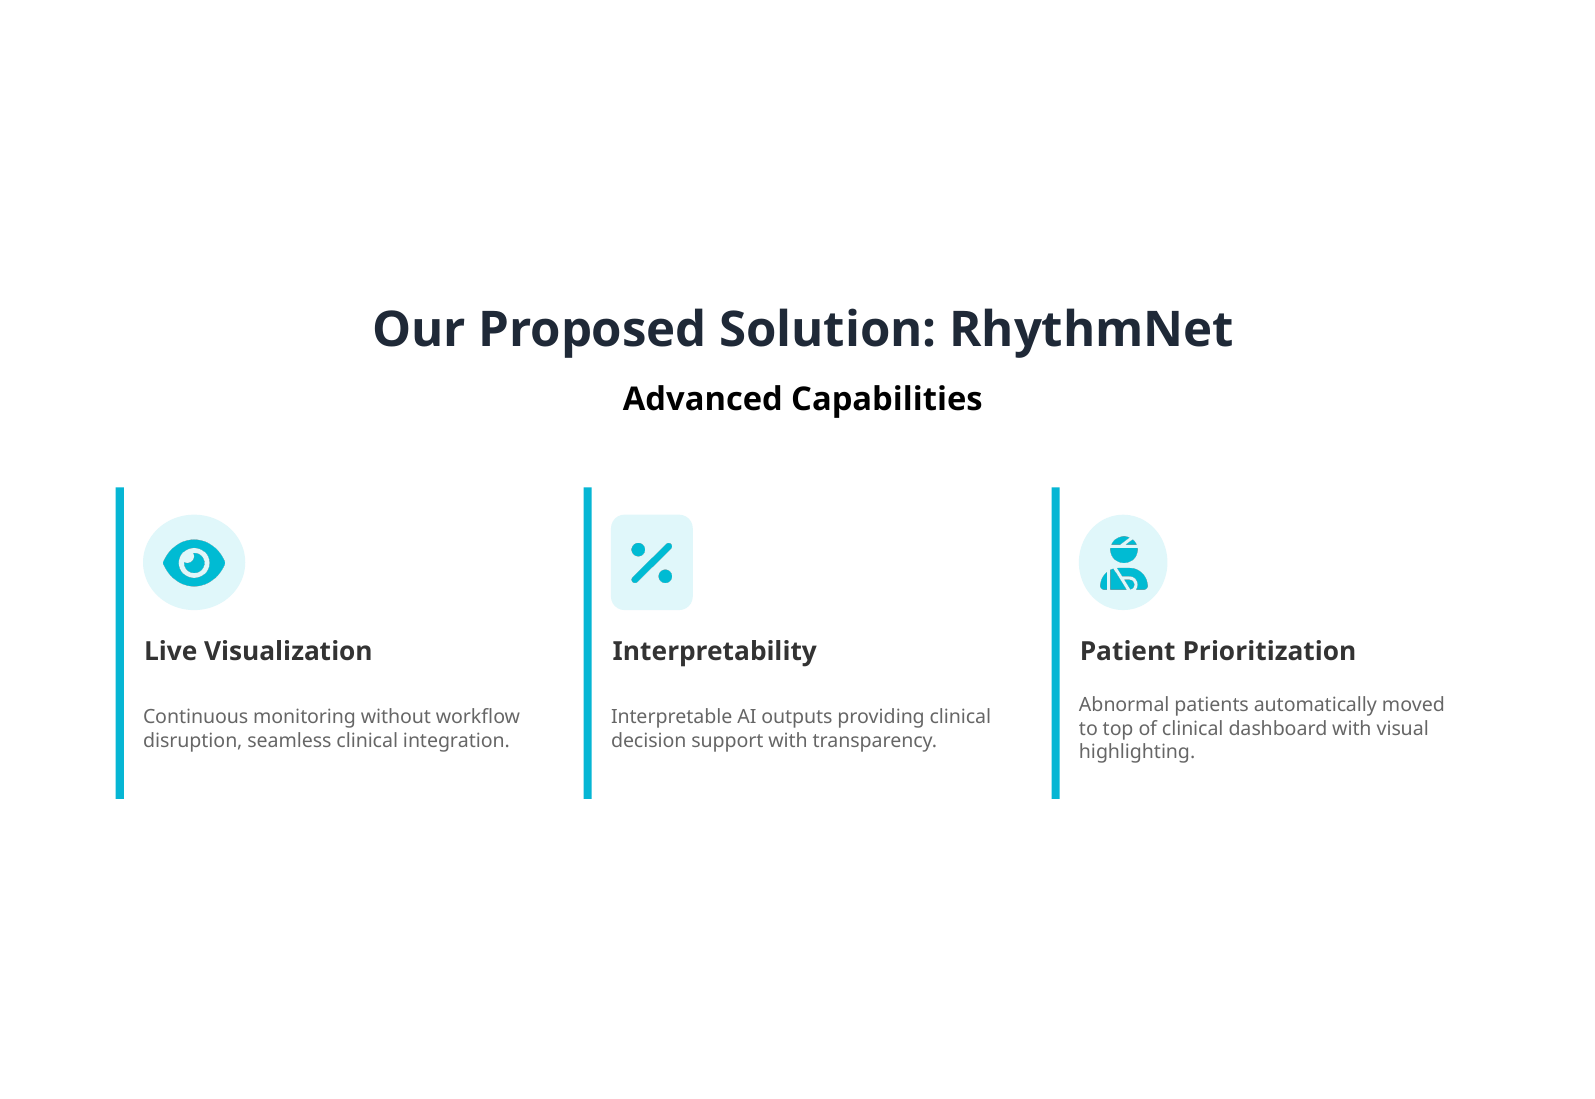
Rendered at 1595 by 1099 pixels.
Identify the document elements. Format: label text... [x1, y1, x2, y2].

text_box Live Visualization [144, 634, 373, 666]
text_box Patient Prioritization [1079, 634, 1357, 666]
text_box [115, 487, 124, 799]
picture [631, 535, 673, 590]
text_box [124, 487, 543, 799]
text_box Our Proposed Solution: RhythmNet [372, 297, 1234, 357]
text_box Continuous monitoring without workflow disruption, seamless clinical integration. [143, 704, 530, 752]
text_box Interpretable AI outputs providing clinical decision support with transparency. [610, 704, 998, 752]
text_box [610, 514, 693, 611]
text_box Abnormal patients automatically moved to top of clinical dashboard with visual highlighting. [1078, 692, 1466, 763]
text_box [1060, 487, 1479, 799]
picture [163, 535, 225, 590]
text_box [592, 487, 1011, 799]
text_box [1078, 514, 1168, 611]
text_box [143, 514, 246, 611]
text_box Interpretability [612, 634, 818, 666]
text_box [1051, 487, 1060, 799]
text_box [583, 487, 592, 799]
picture [1099, 535, 1148, 590]
text_box Advanced Capabilities [622, 377, 984, 418]
